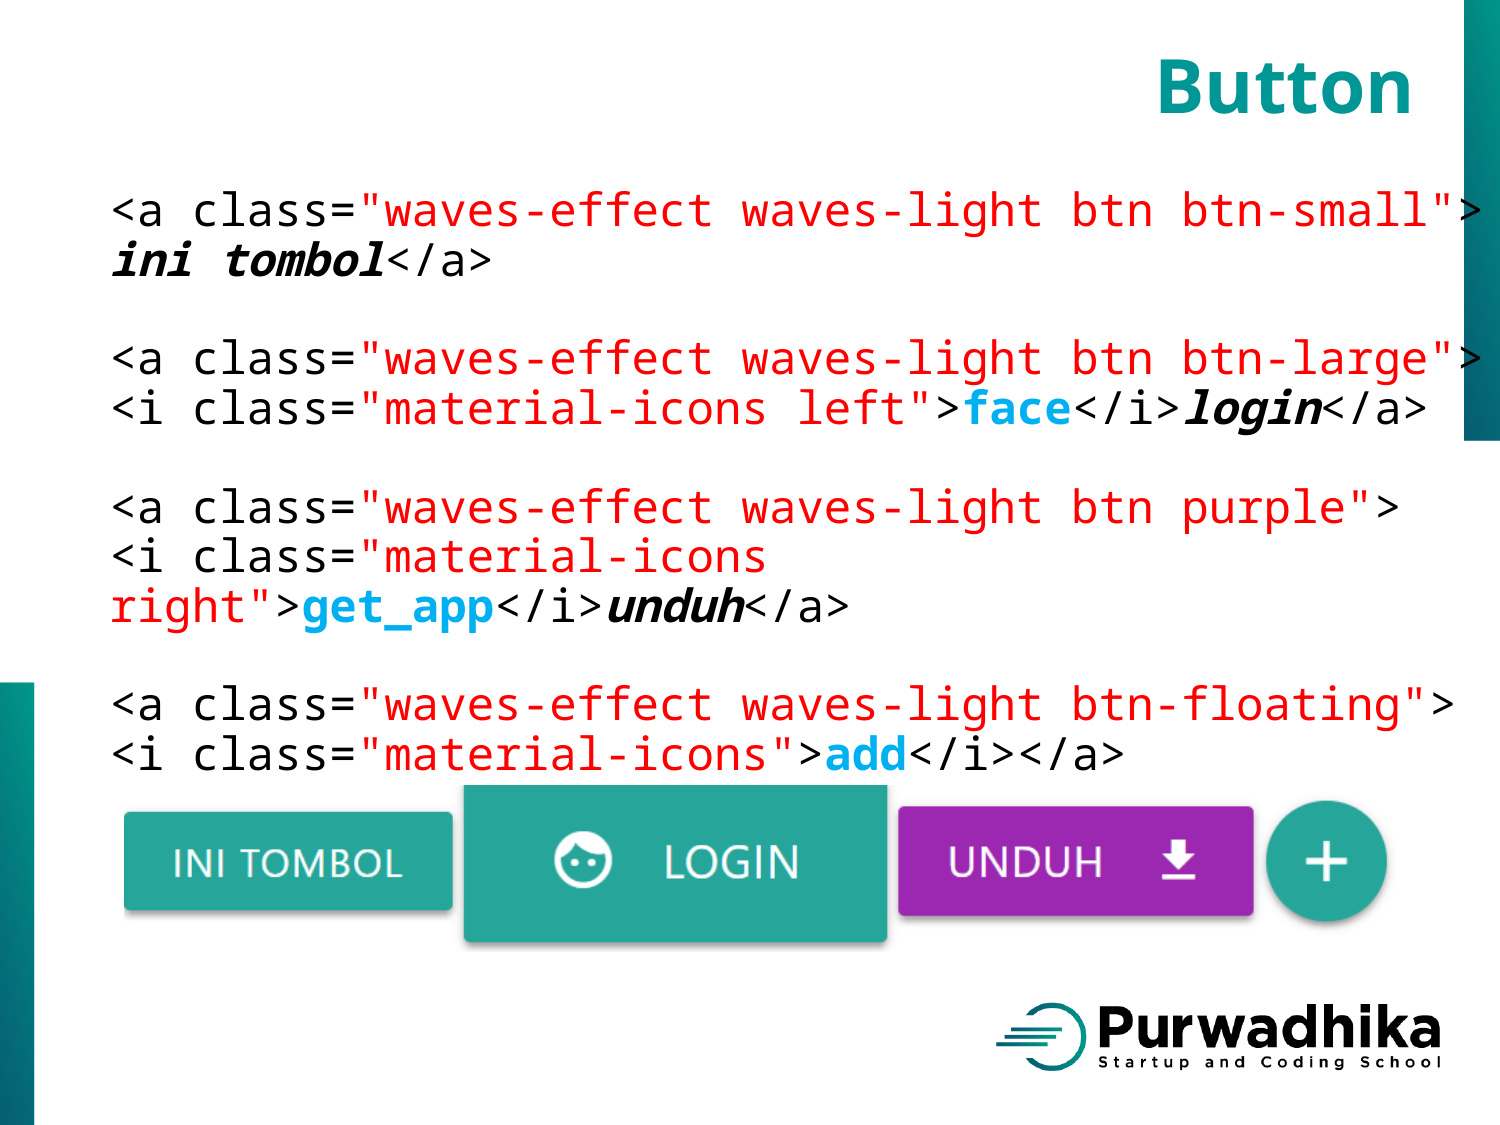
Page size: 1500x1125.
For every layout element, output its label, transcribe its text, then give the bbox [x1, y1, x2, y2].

picture [834, 759, 842, 764]
text_box <a class="waves-effect waves-light btn btn-small"> ini tombol</a> <a class="waves-effect waves-light btn btn-large"> <i class="material-icons left">face</i>login</a> <a class="waves-effect waves-light btn purple"> <i class="material-icons right">get_app</i>unduh</a> <a class="waves-effect waves-light btn-floating"> <i class="material-icons">add</i></a> [94, 179, 1500, 752]
text_box Button [434, 1, 1431, 178]
picture [861, 752, 870, 764]
picture [888, 752, 898, 764]
picture [0, 0, 1500, 1125]
